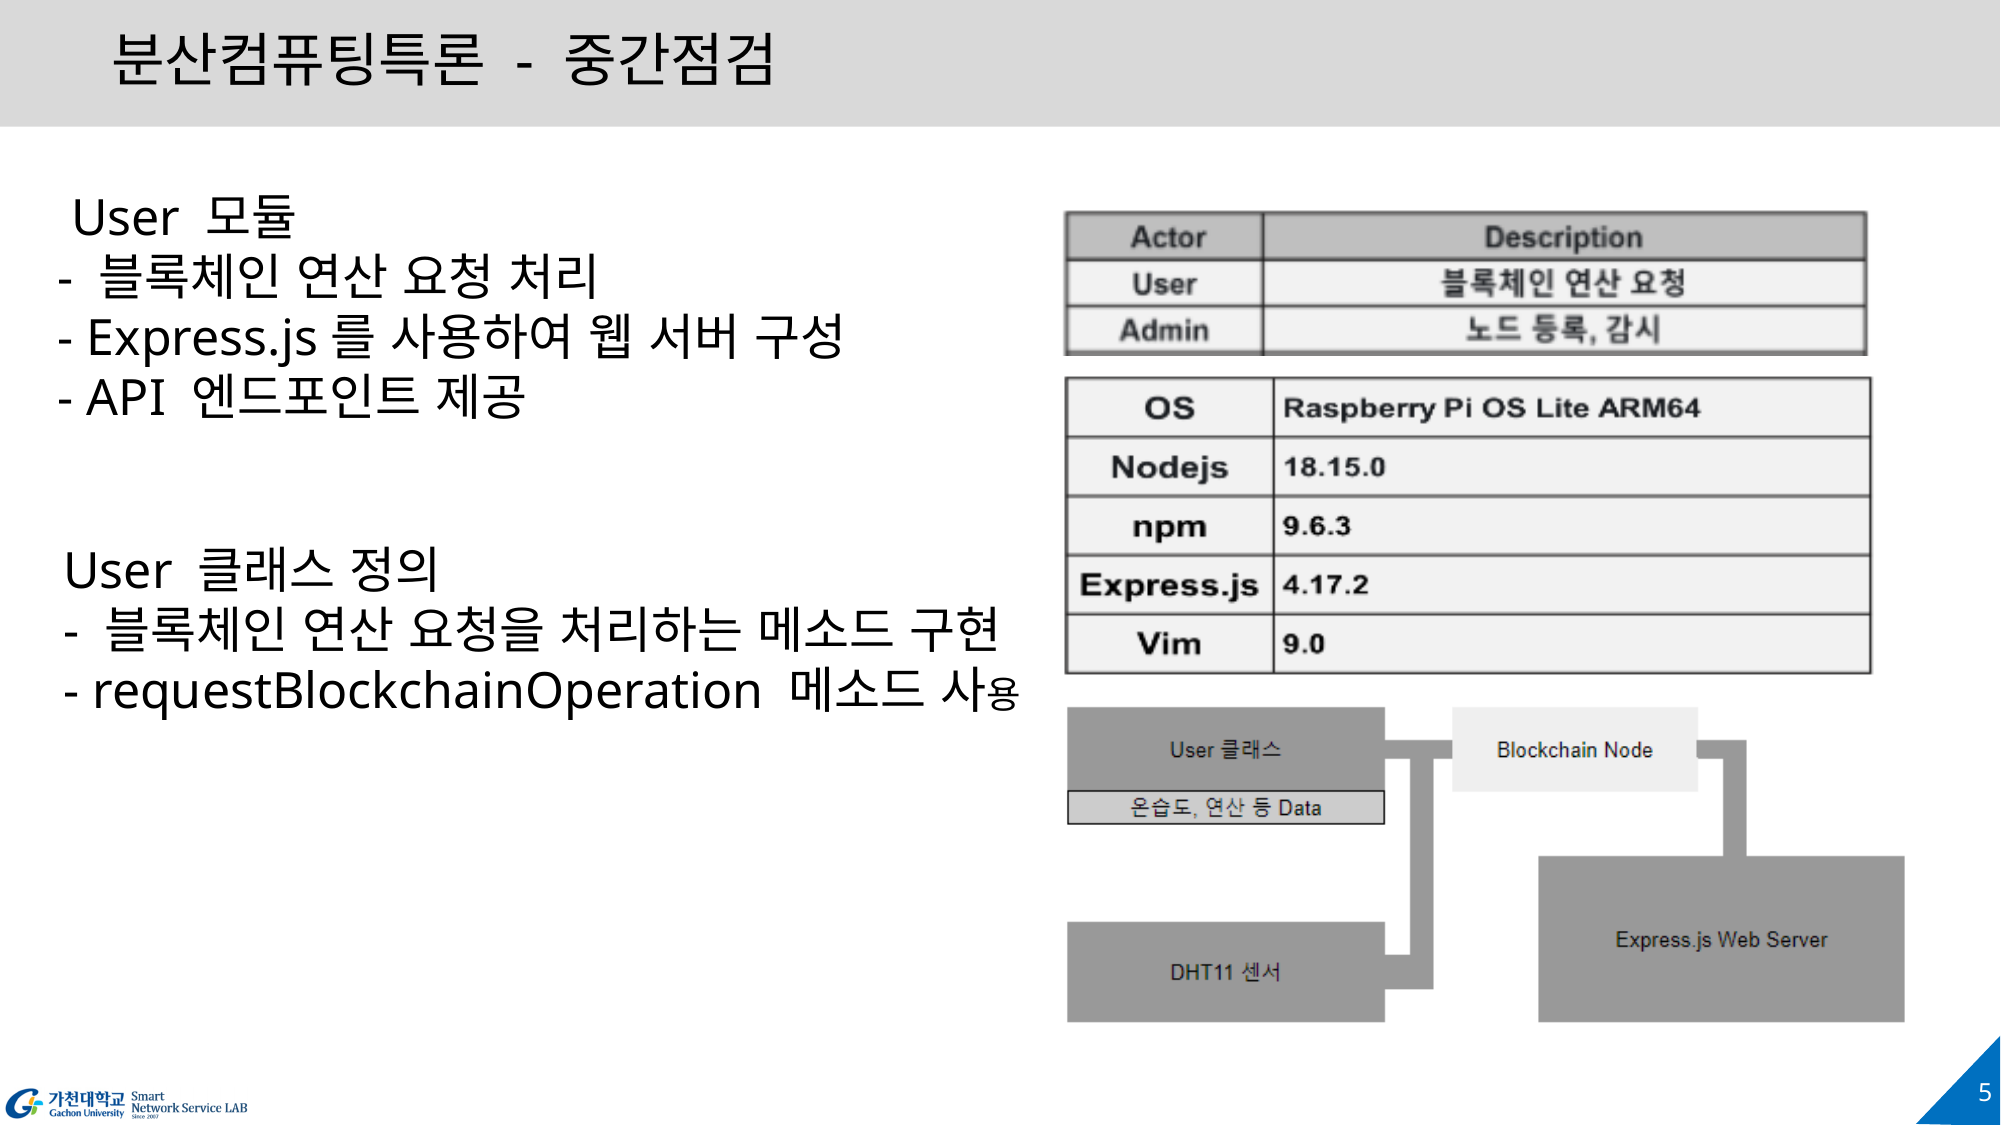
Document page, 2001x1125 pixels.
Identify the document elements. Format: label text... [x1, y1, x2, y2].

text_box 분산컴퓨팅특론 - 중간점검 [96, 15, 1713, 101]
picture [1055, 361, 1892, 689]
text_box User 모듈 - 블록체인 연산 요청 처리 - Express.js를 사용하여 웹 서버 구성 - API 엔드포인트 제공 [43, 177, 1274, 433]
picture [4, 1087, 248, 1120]
picture [1057, 202, 1878, 356]
picture [1055, 698, 1930, 1035]
text_box User 클래스 정의 - 블록체인 연산 요청을 처리하는 메소드 구현 - requestBlockchainOperation 메소드 사용 [48, 530, 1243, 726]
slide_number 5 [1884, 1063, 2000, 1124]
